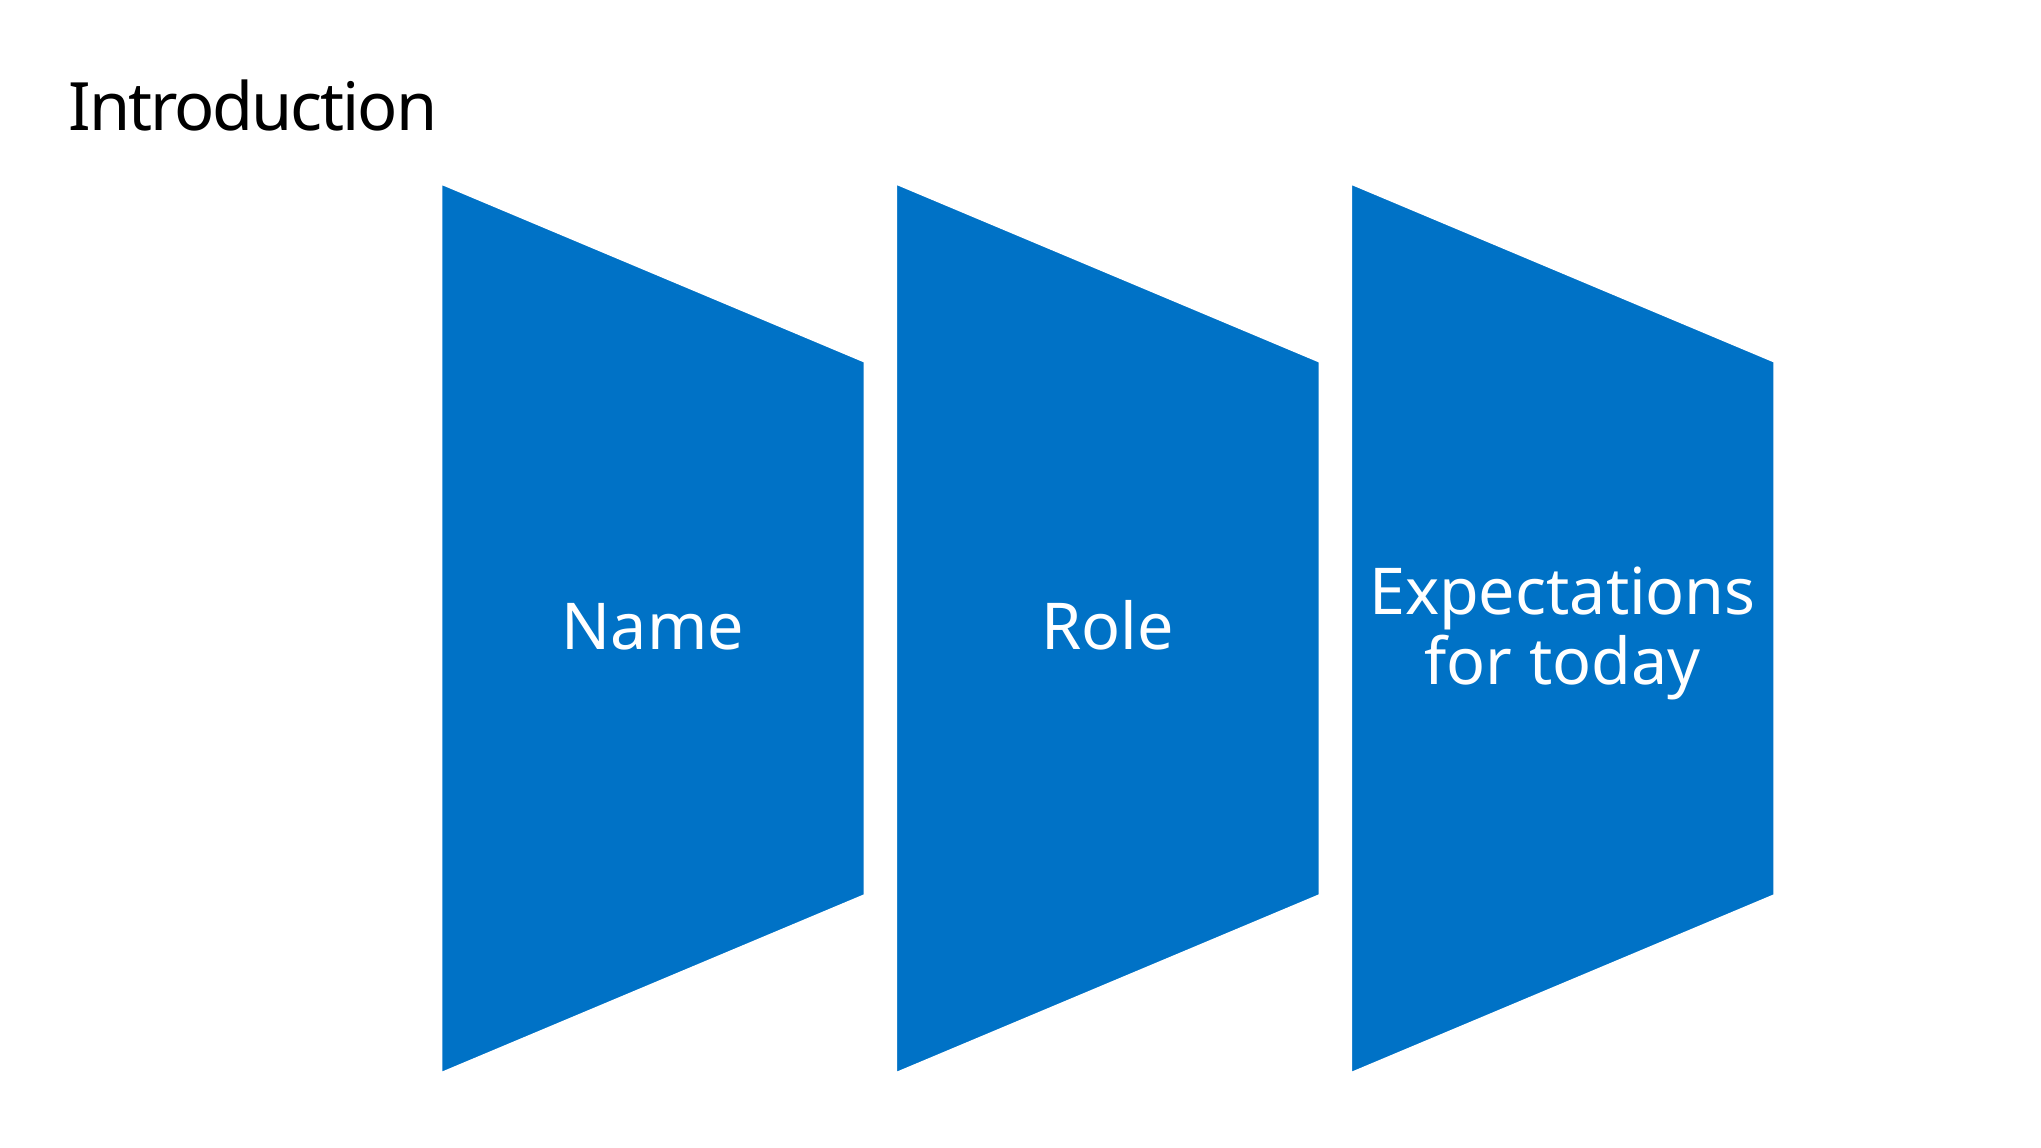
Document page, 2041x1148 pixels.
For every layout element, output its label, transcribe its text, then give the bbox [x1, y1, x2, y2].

title Introduction [45, 57, 1996, 212]
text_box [440, 183, 1775, 1073]
